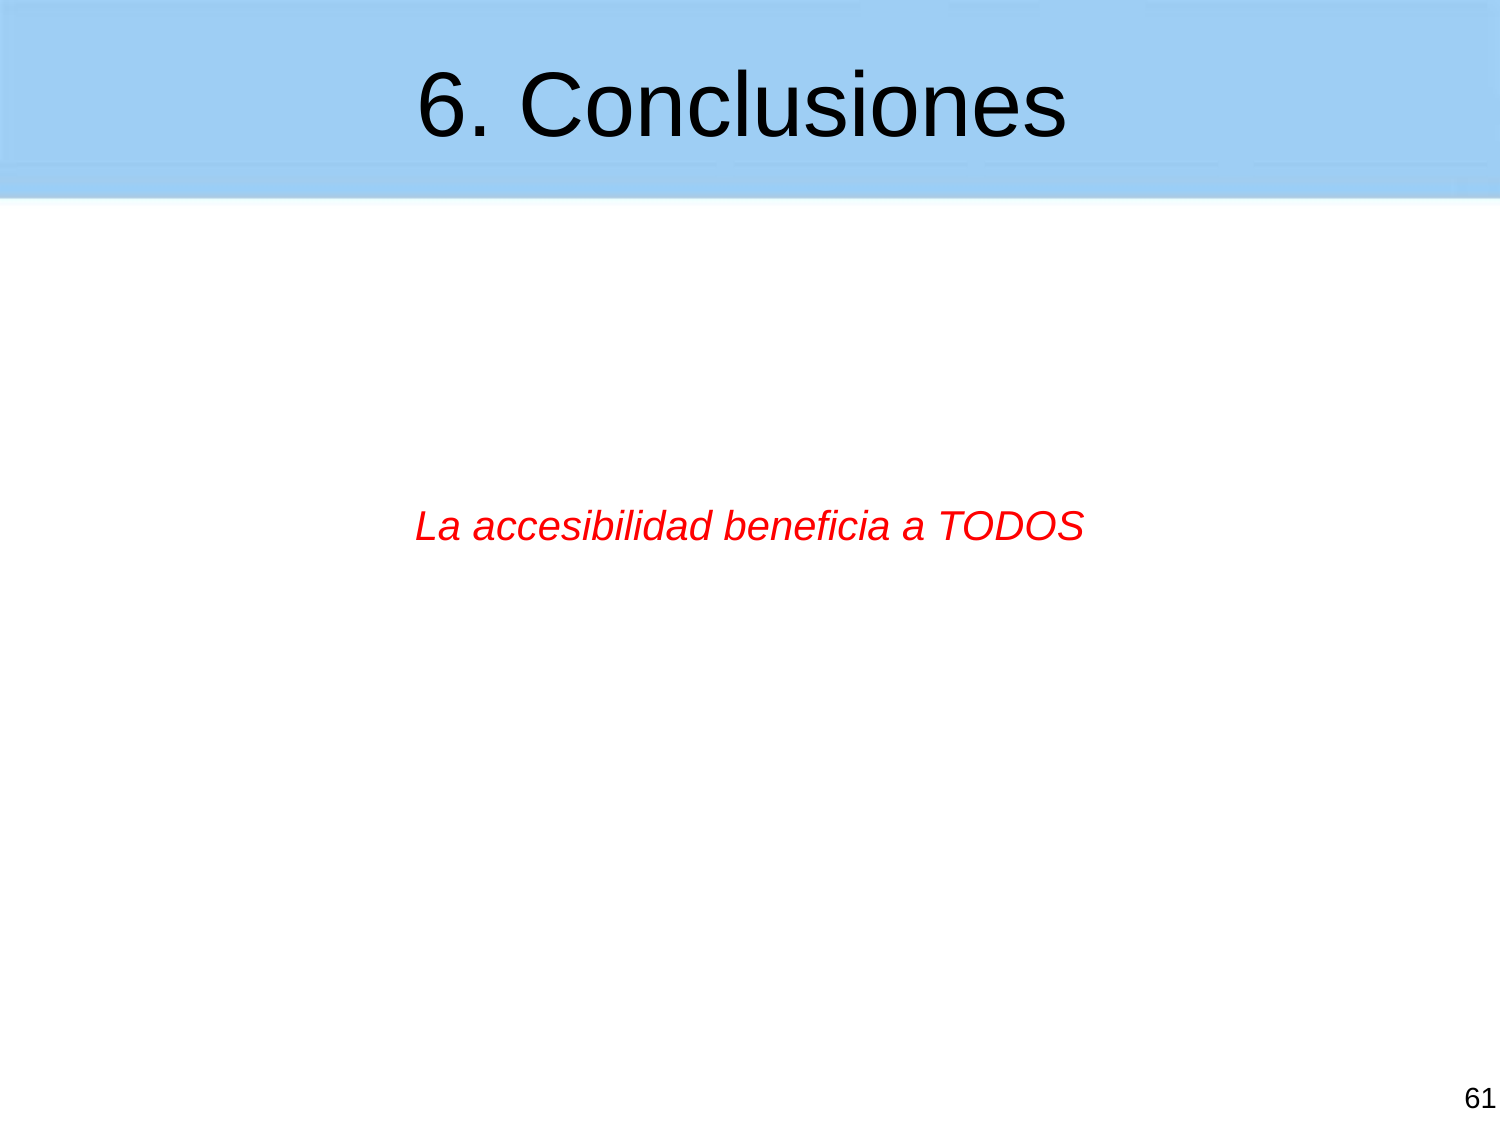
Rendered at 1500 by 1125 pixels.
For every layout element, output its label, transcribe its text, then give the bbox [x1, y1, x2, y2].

title 6. Conclusiones [67, 0, 1418, 200]
text_box La accesibilidad beneficia a TODOS [81, 491, 1418, 610]
slide_number 61 [1161, 1066, 1500, 1125]
picture [0, 0, 1500, 1125]
